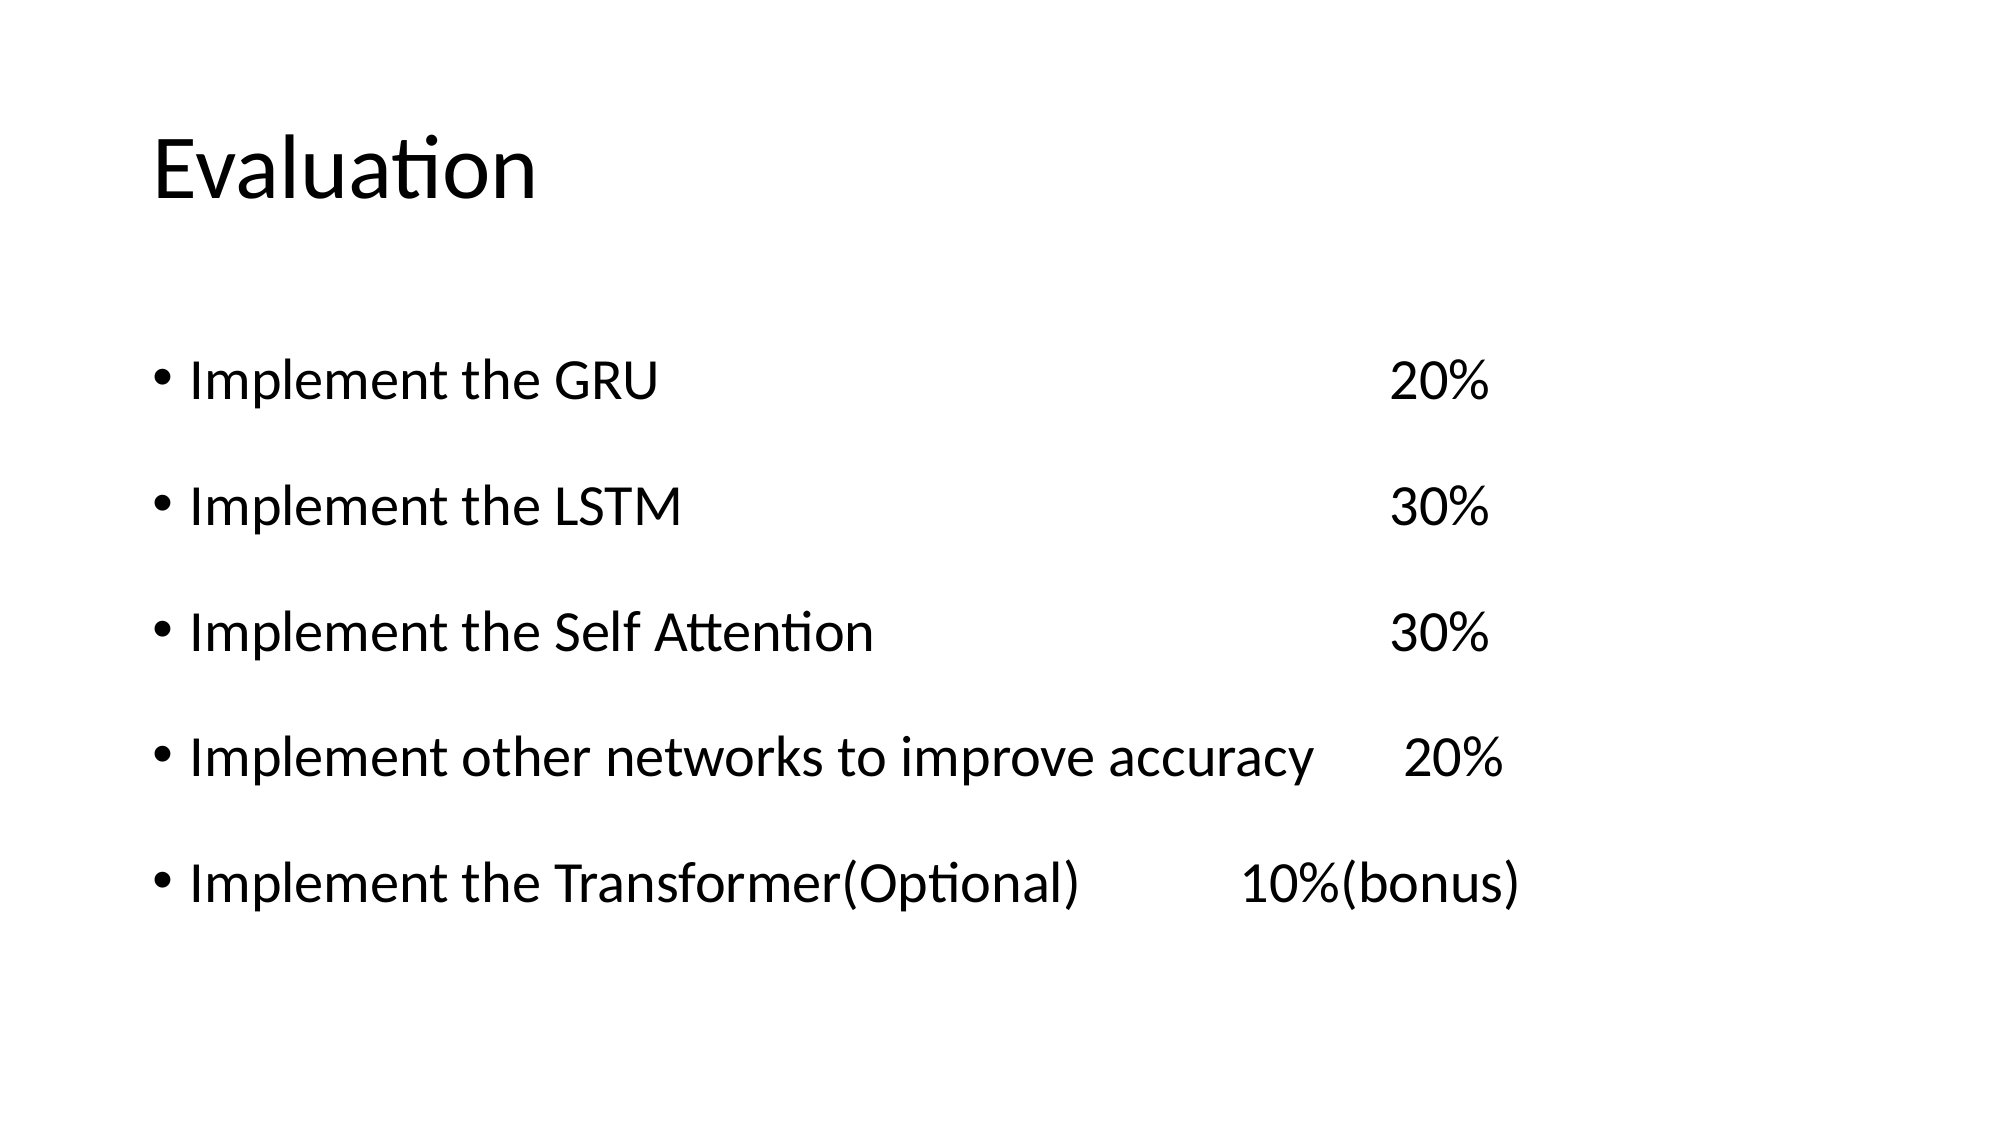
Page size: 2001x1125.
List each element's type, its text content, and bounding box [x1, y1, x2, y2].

title Evaluation [137, 59, 1863, 278]
